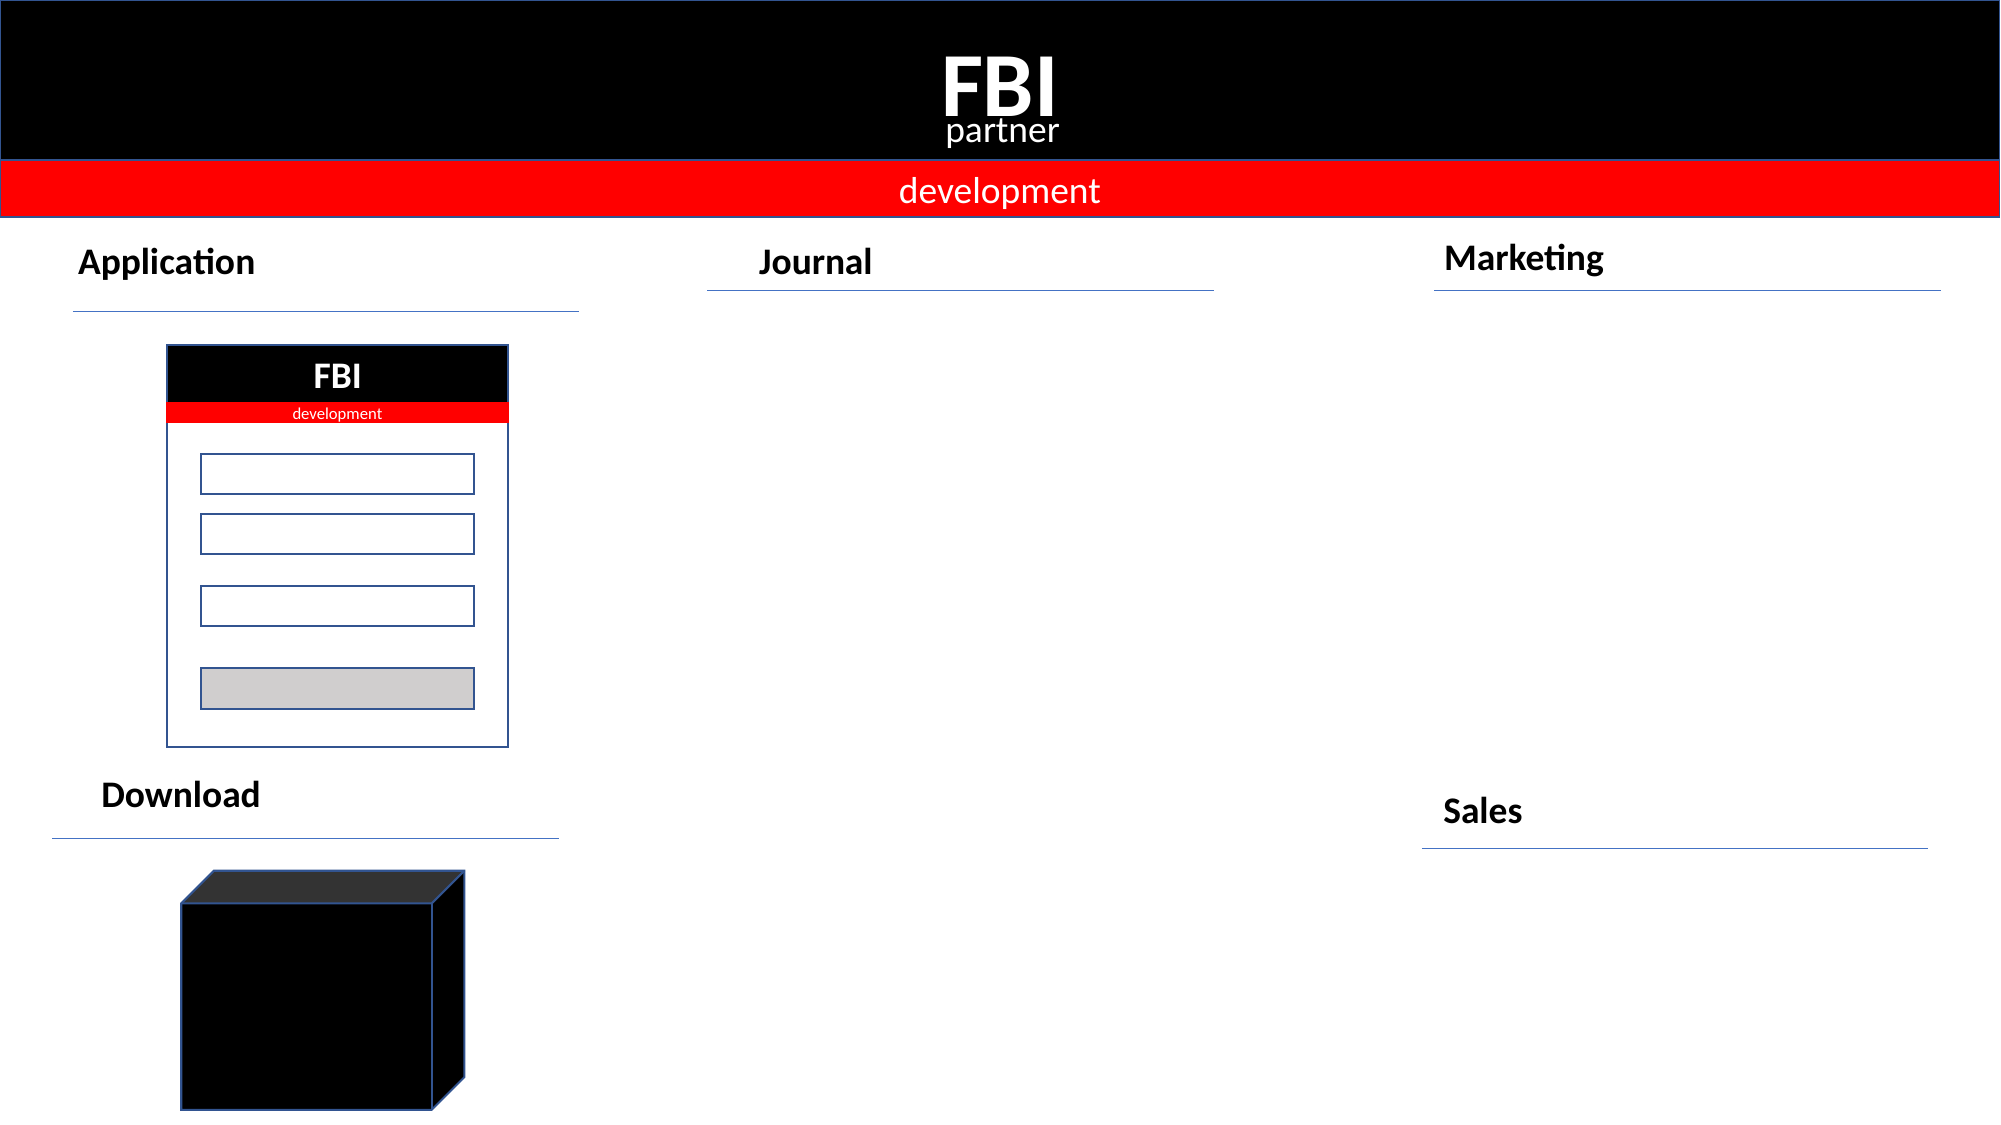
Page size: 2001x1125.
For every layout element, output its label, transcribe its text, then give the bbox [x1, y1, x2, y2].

text_box development [0, 159, 2000, 218]
text_box FBI [0, 0, 2000, 159]
text_box partner [930, 97, 1076, 158]
text_box Journal [744, 229, 888, 290]
text_box Download [86, 762, 277, 823]
text_box [200, 453, 475, 495]
text_box [180, 869, 466, 1111]
text_box [200, 585, 475, 627]
text_box Application [63, 229, 271, 290]
text_box FBI [166, 344, 509, 402]
text_box Sales [1428, 778, 1538, 838]
text_box [200, 667, 475, 710]
text_box development [166, 402, 509, 423]
text_box Marketing [1429, 225, 1619, 286]
text_box [200, 513, 475, 555]
text_box [166, 423, 509, 748]
